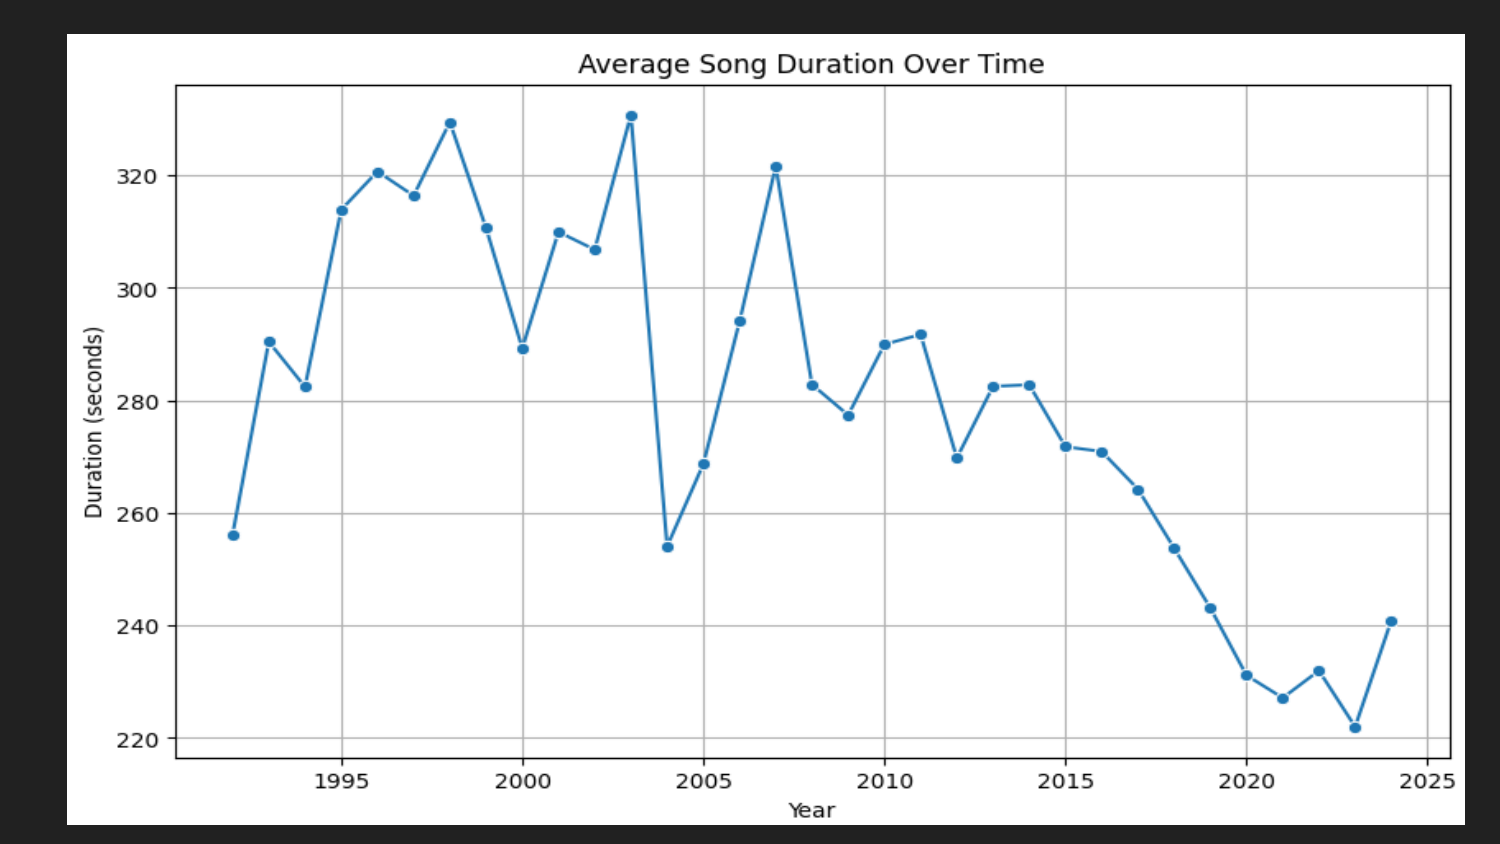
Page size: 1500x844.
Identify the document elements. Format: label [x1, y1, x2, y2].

picture [66, 34, 1466, 826]
